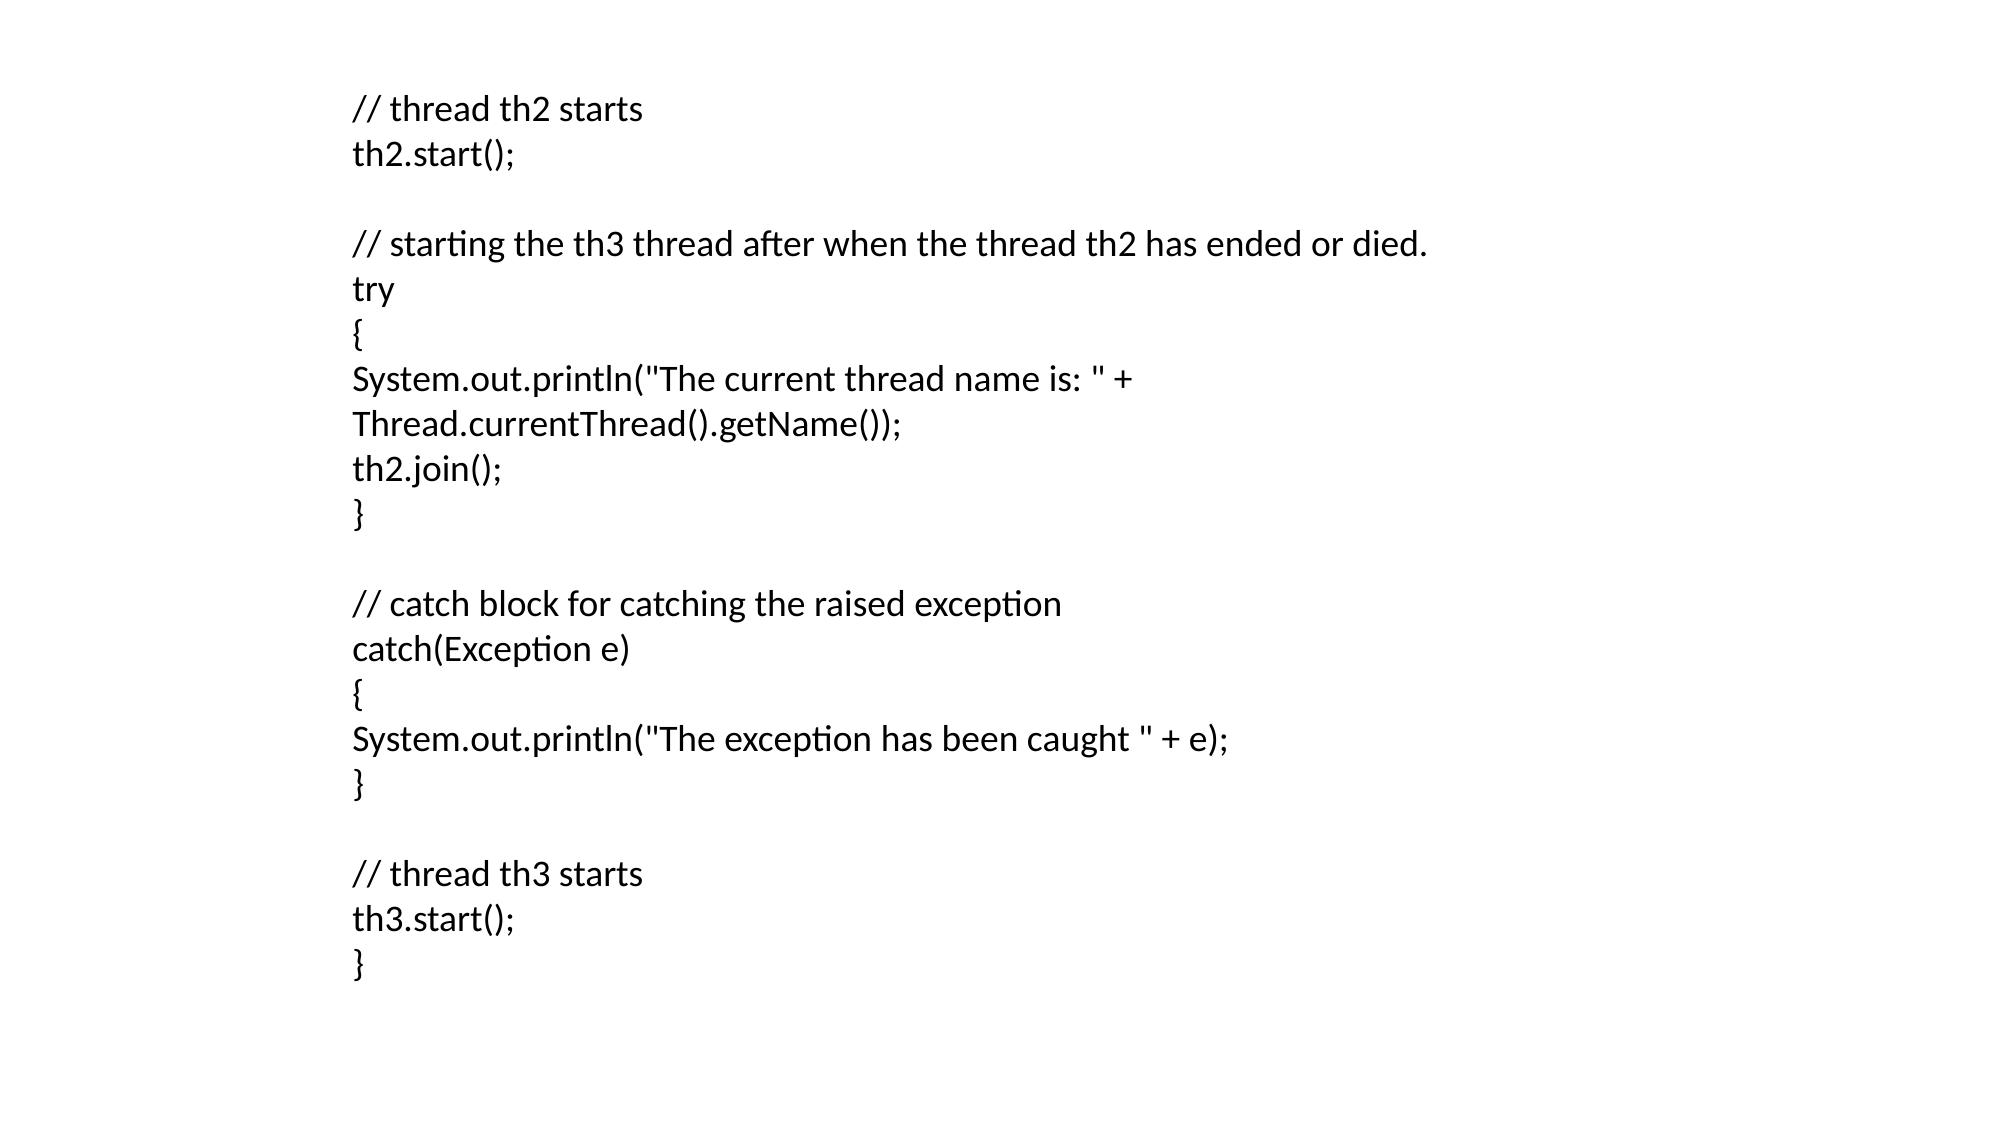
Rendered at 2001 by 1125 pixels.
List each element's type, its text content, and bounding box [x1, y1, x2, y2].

text_box // thread th2 starts th2.start(); // starting the th3 thread after when the thread th2 has ended or died. try { System.out.println("The current thread name is: " + Thread.currentThread().getName()); th2.join(); } // catch block for catching the raised exception catch(Exception e) { System.out.println("The exception has been caught " + e); } // thread th3 starts th3.start(); } [337, 31, 1550, 992]
